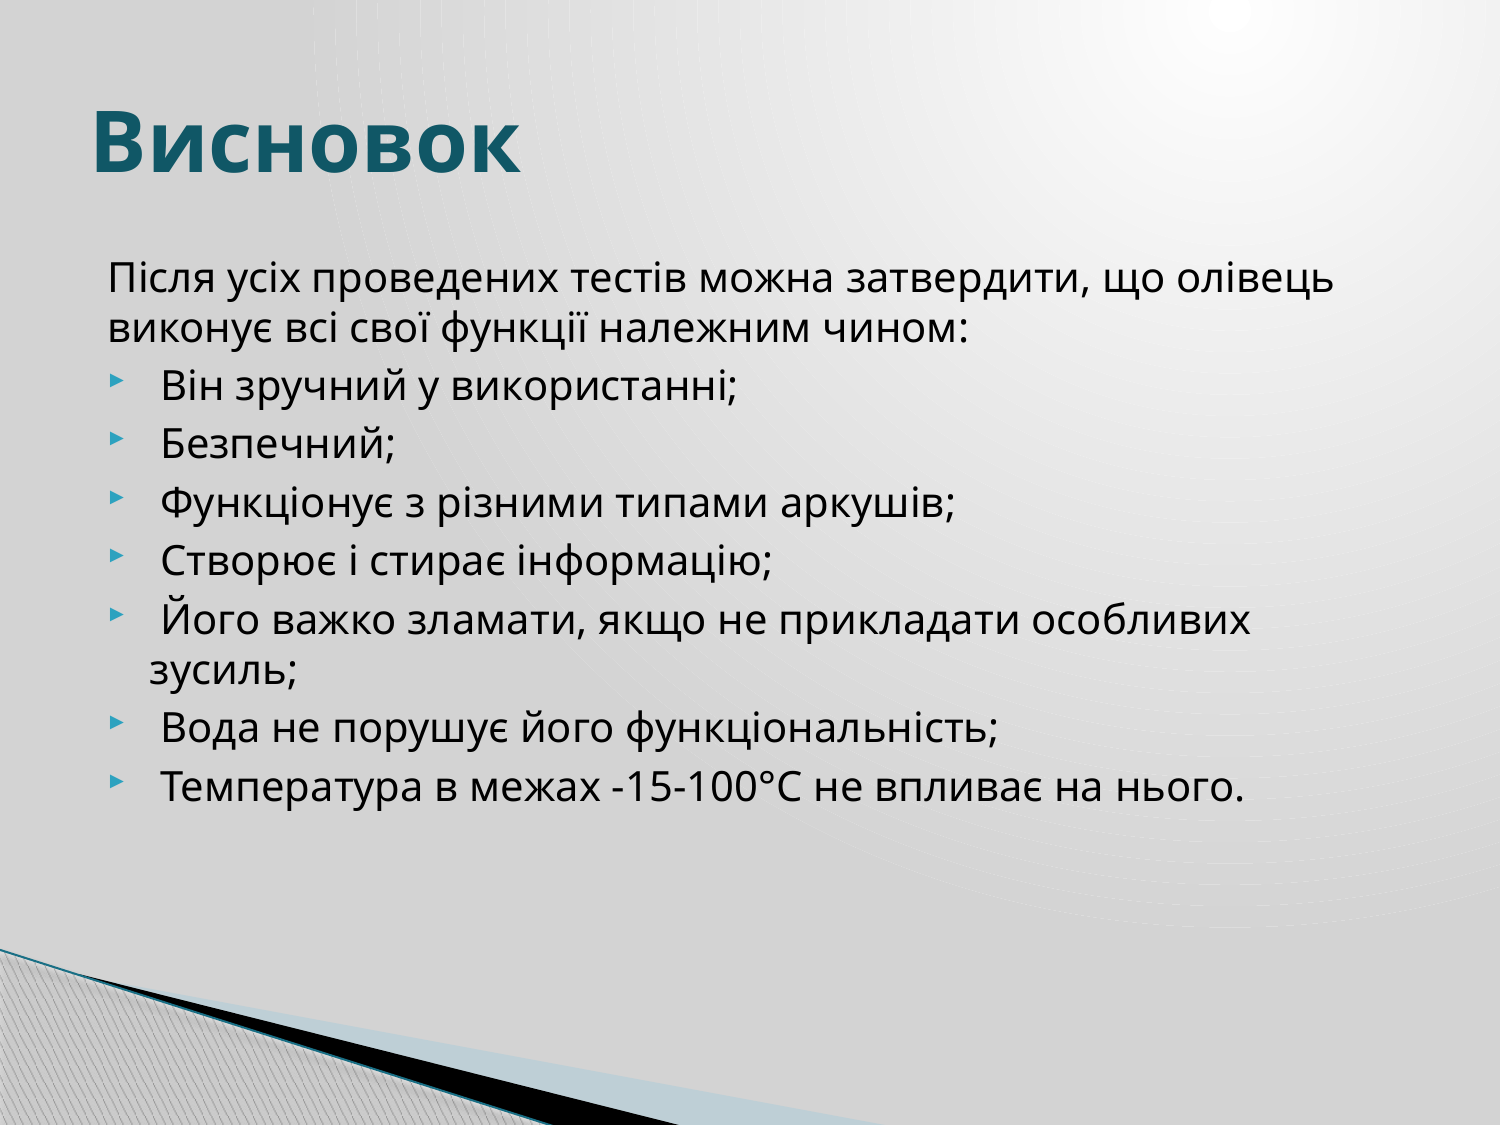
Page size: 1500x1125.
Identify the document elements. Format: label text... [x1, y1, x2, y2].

list Після усіх проведених тестів можна затвердити, що олівець виконує всі свої функції належним чином: Він зручний у використанні; Безпечний; Функціонує з різними типами аркушів; Створює і стирає інформацію; Його важко зламати, якщо не прикладати особливих зусиль; Вода не порушує його функціональність; Температура в межах -15-100°С не впливає на нього. [75, 243, 1425, 986]
title Висновок [75, 45, 1425, 233]
